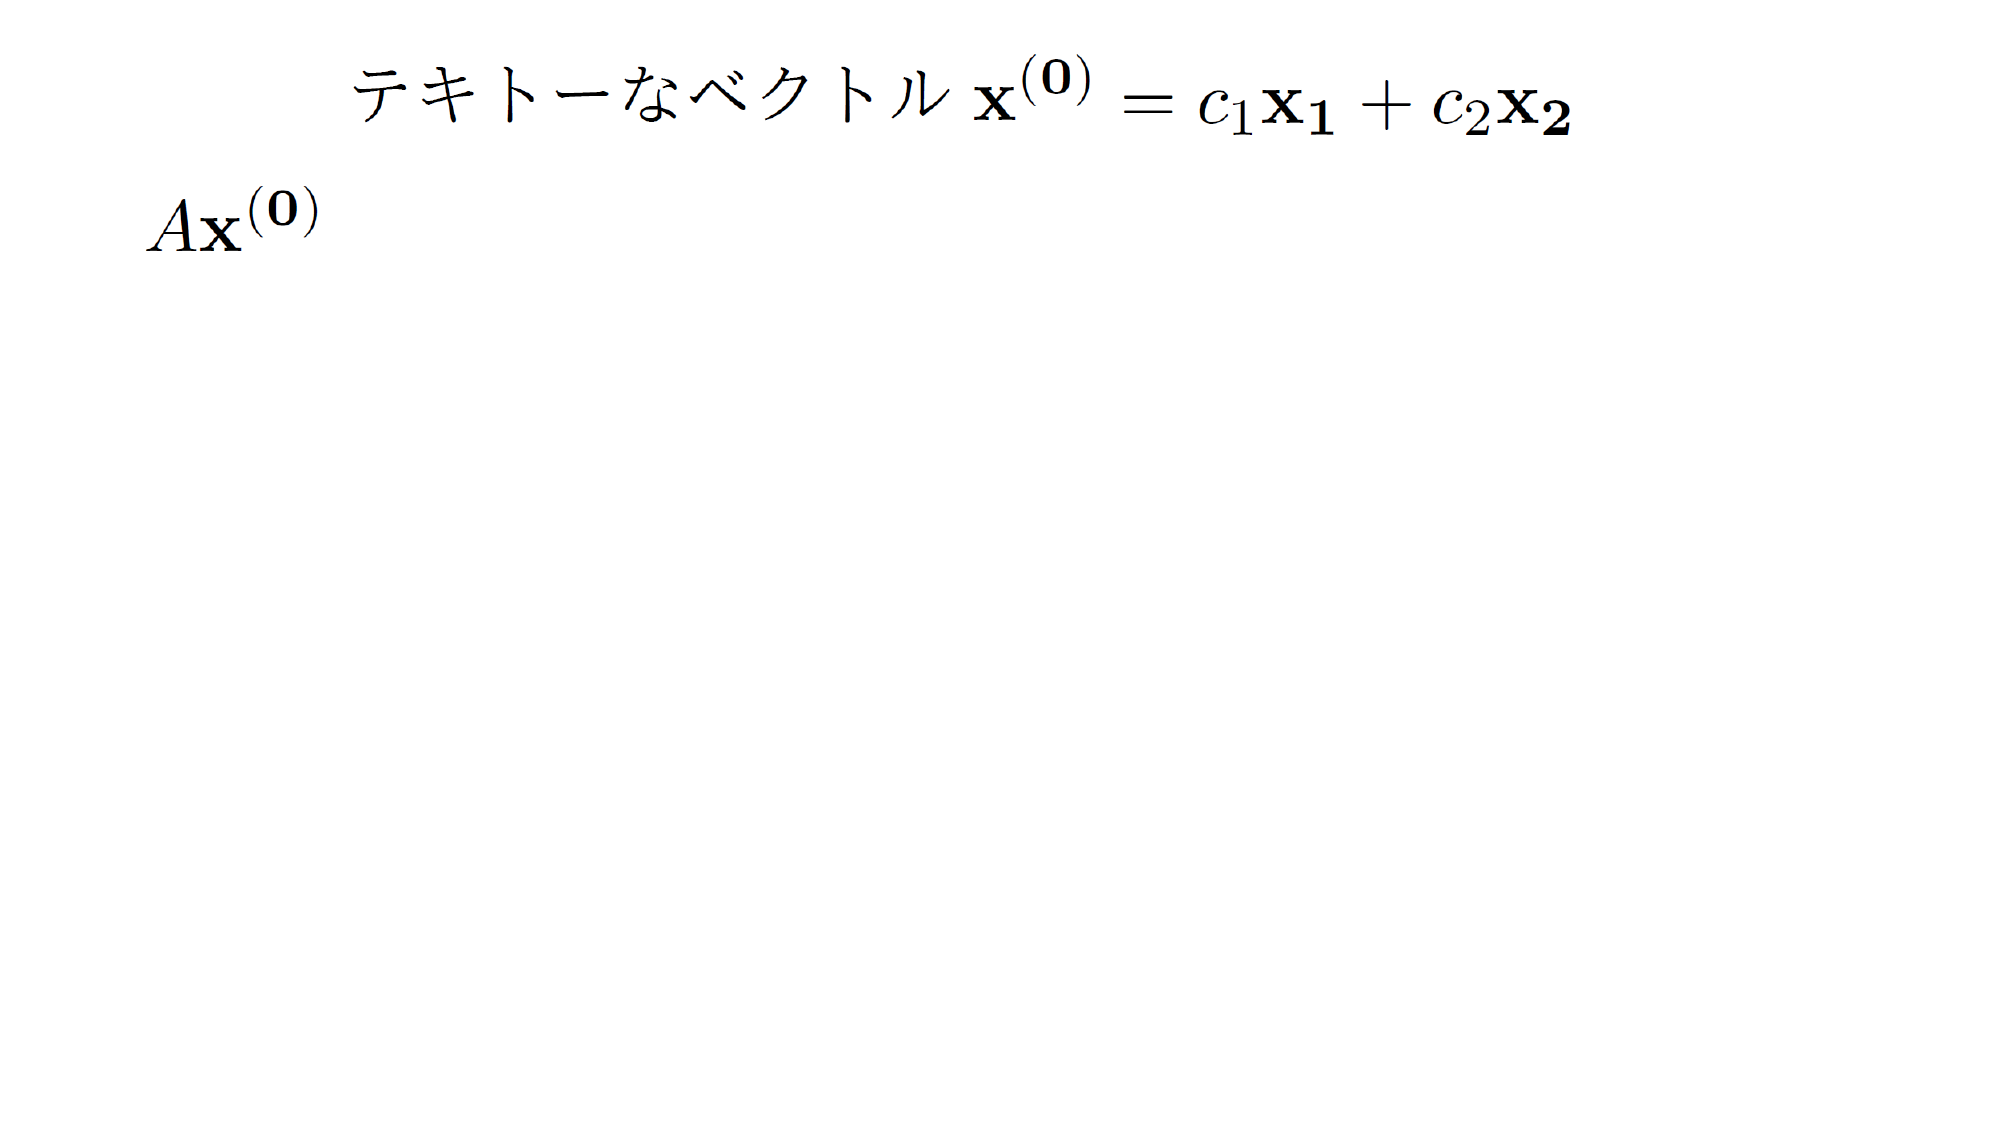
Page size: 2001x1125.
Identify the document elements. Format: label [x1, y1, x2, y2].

picture [134, 178, 327, 268]
picture [325, 45, 1594, 148]
